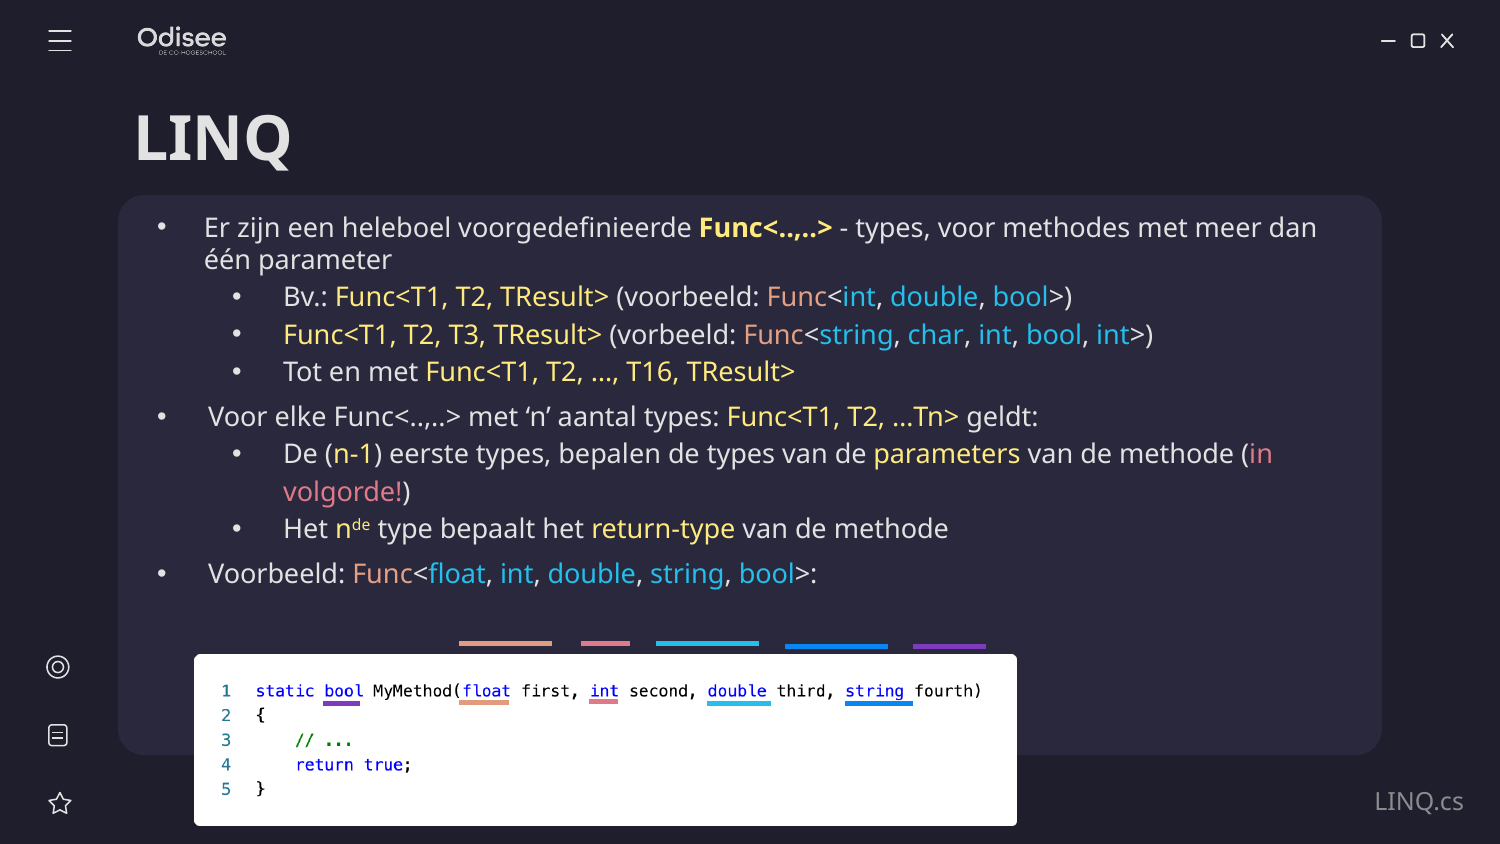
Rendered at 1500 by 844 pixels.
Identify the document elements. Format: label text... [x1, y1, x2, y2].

picture [118, 7, 246, 74]
footer LINQ.cs [1129, 780, 1480, 826]
title LINQ [118, 88, 1382, 183]
list Er zijn een heleboel voorgedefinieerde Func<..,..> - types, voor methodes met meer dan één parameter Bv.: Func<T1, T2, TResult> (voorbeeld: Func<int, double, bool>) Func<T1, T2, T3, TResult> (vorbeeld: Func<string, char, int, bool, int>) Tot en met Func<T1, T2, …, T16, TResult> Voor elke Func<..,..> met ‘n’ aantal types: Func<T1, T2, …Tn> geldt: De (n-1) eerste types, bepalen de types van de parameters van de methode (in volgorde!) Het nde type bepaalt het return-type van de methode Voorbeeld: Func<float, int, double, string, bool>: [118, 195, 1382, 750]
picture [194, 654, 1017, 827]
